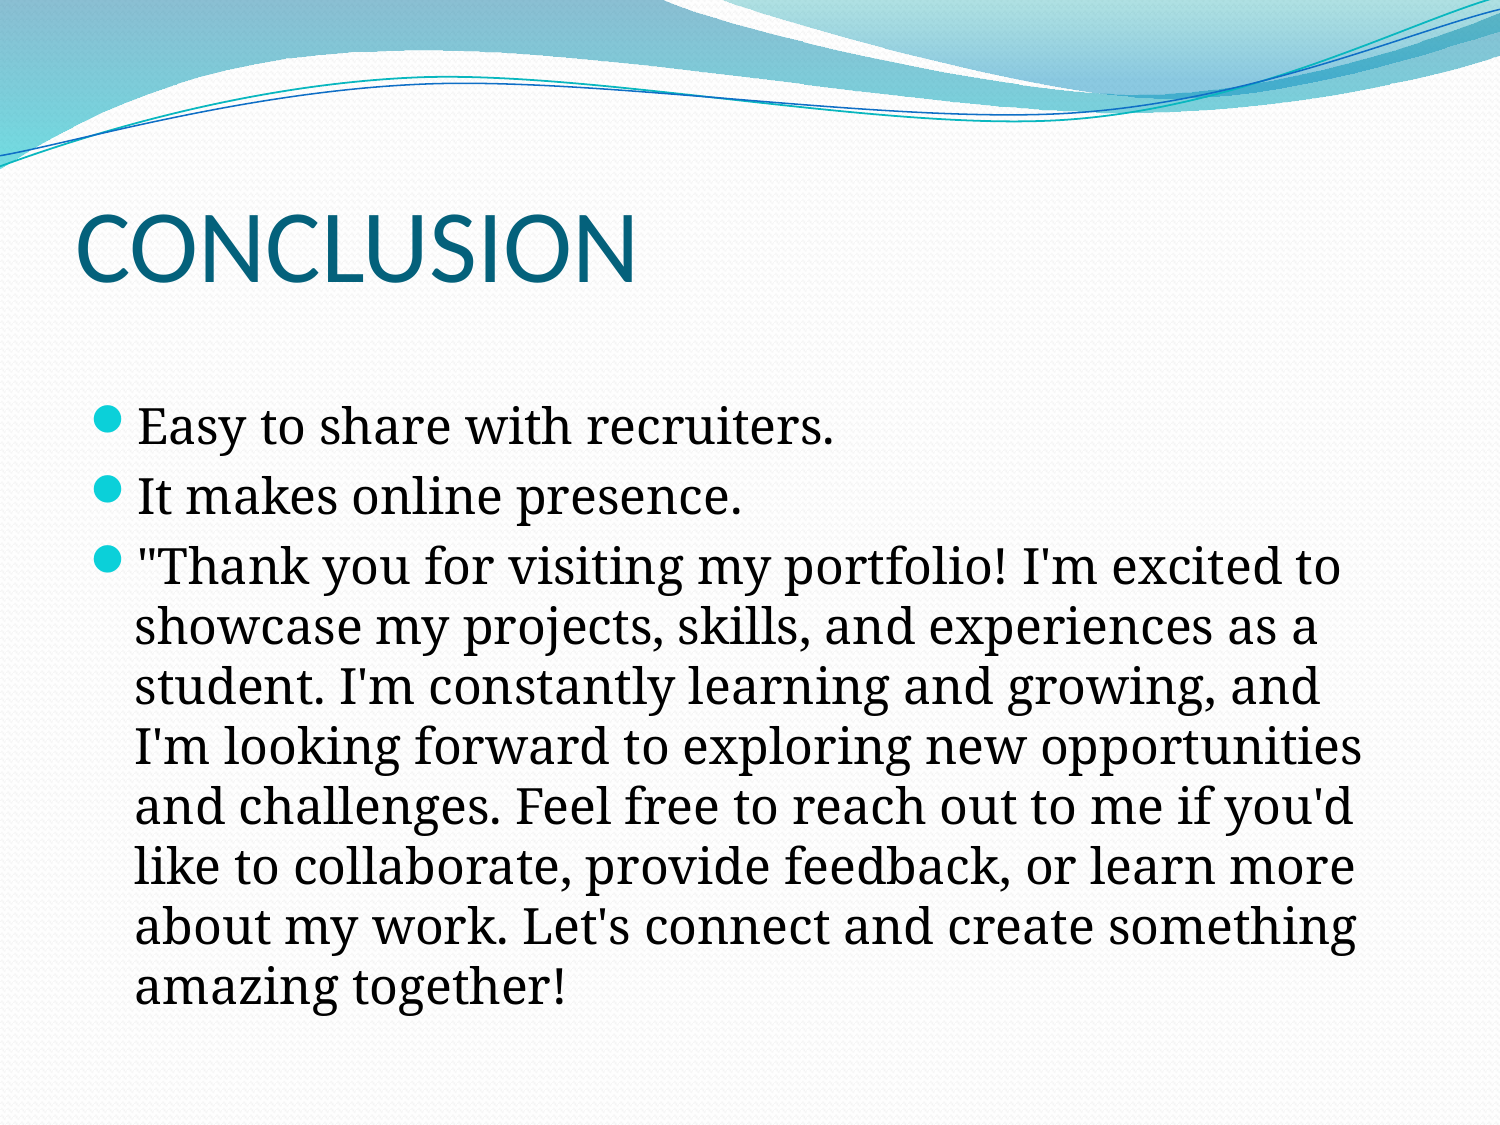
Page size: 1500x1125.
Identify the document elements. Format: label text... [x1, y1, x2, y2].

list Easy to share with recruiters. It makes online presence. "Thank you for visiting my portfolio! I'm excited to showcase my projects, skills, and experiences as a student. I'm constantly learning and growing, and I'm looking forward to exploring new opportunities and challenges. Feel free to reach out to me if you'd like to collaborate, provide feedback, or learn more about my work. Let's connect and create something amazing together! [75, 317, 1425, 1038]
title CONCLUSION [75, 115, 1425, 303]
